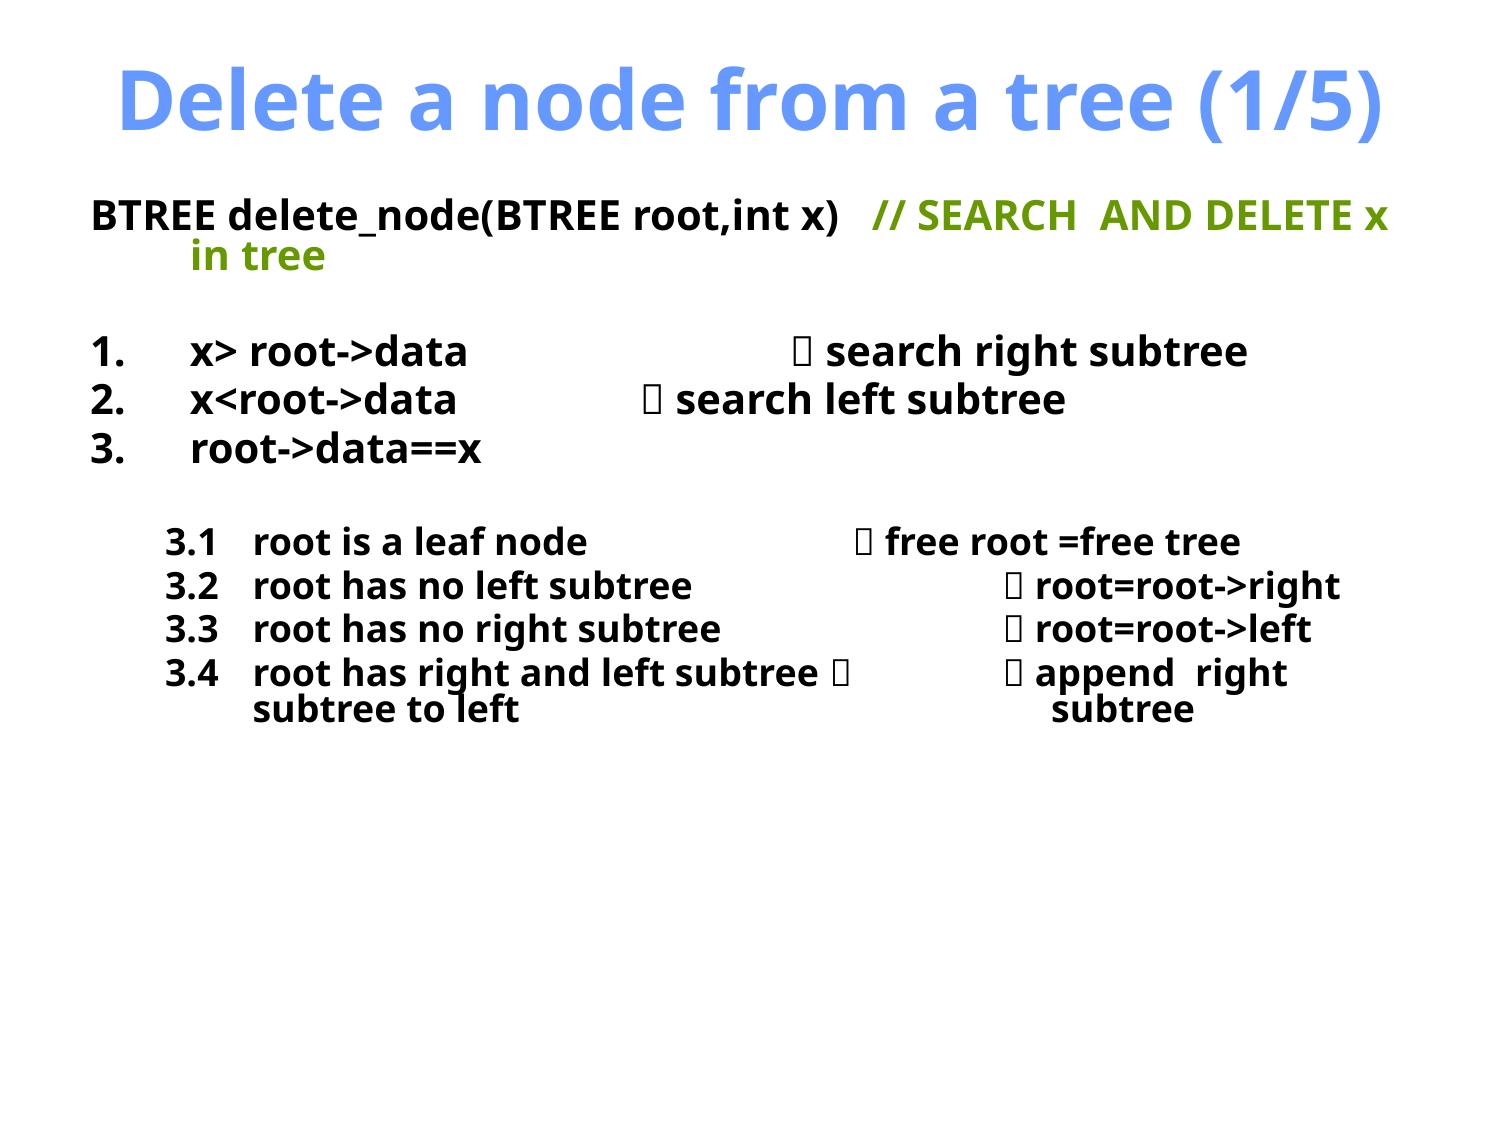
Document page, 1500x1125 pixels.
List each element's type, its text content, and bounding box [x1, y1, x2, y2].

list BTREE delete_node(BTREE root,int x) // SEARCH AND DELETE x in tree x> root->data  search right subtree x<root->data  search left subtree root->data==x 3.1 root is a leaf node  free root =free tree 3.2 root has no left subtree  root=root->right 3.3 root has no right subtree  root=root->left 3.4 root has right and left subtree   append right subtree to left subtree [74, 136, 1426, 1071]
title Delete a node from a tree (1/5) [74, 44, 1426, 136]
